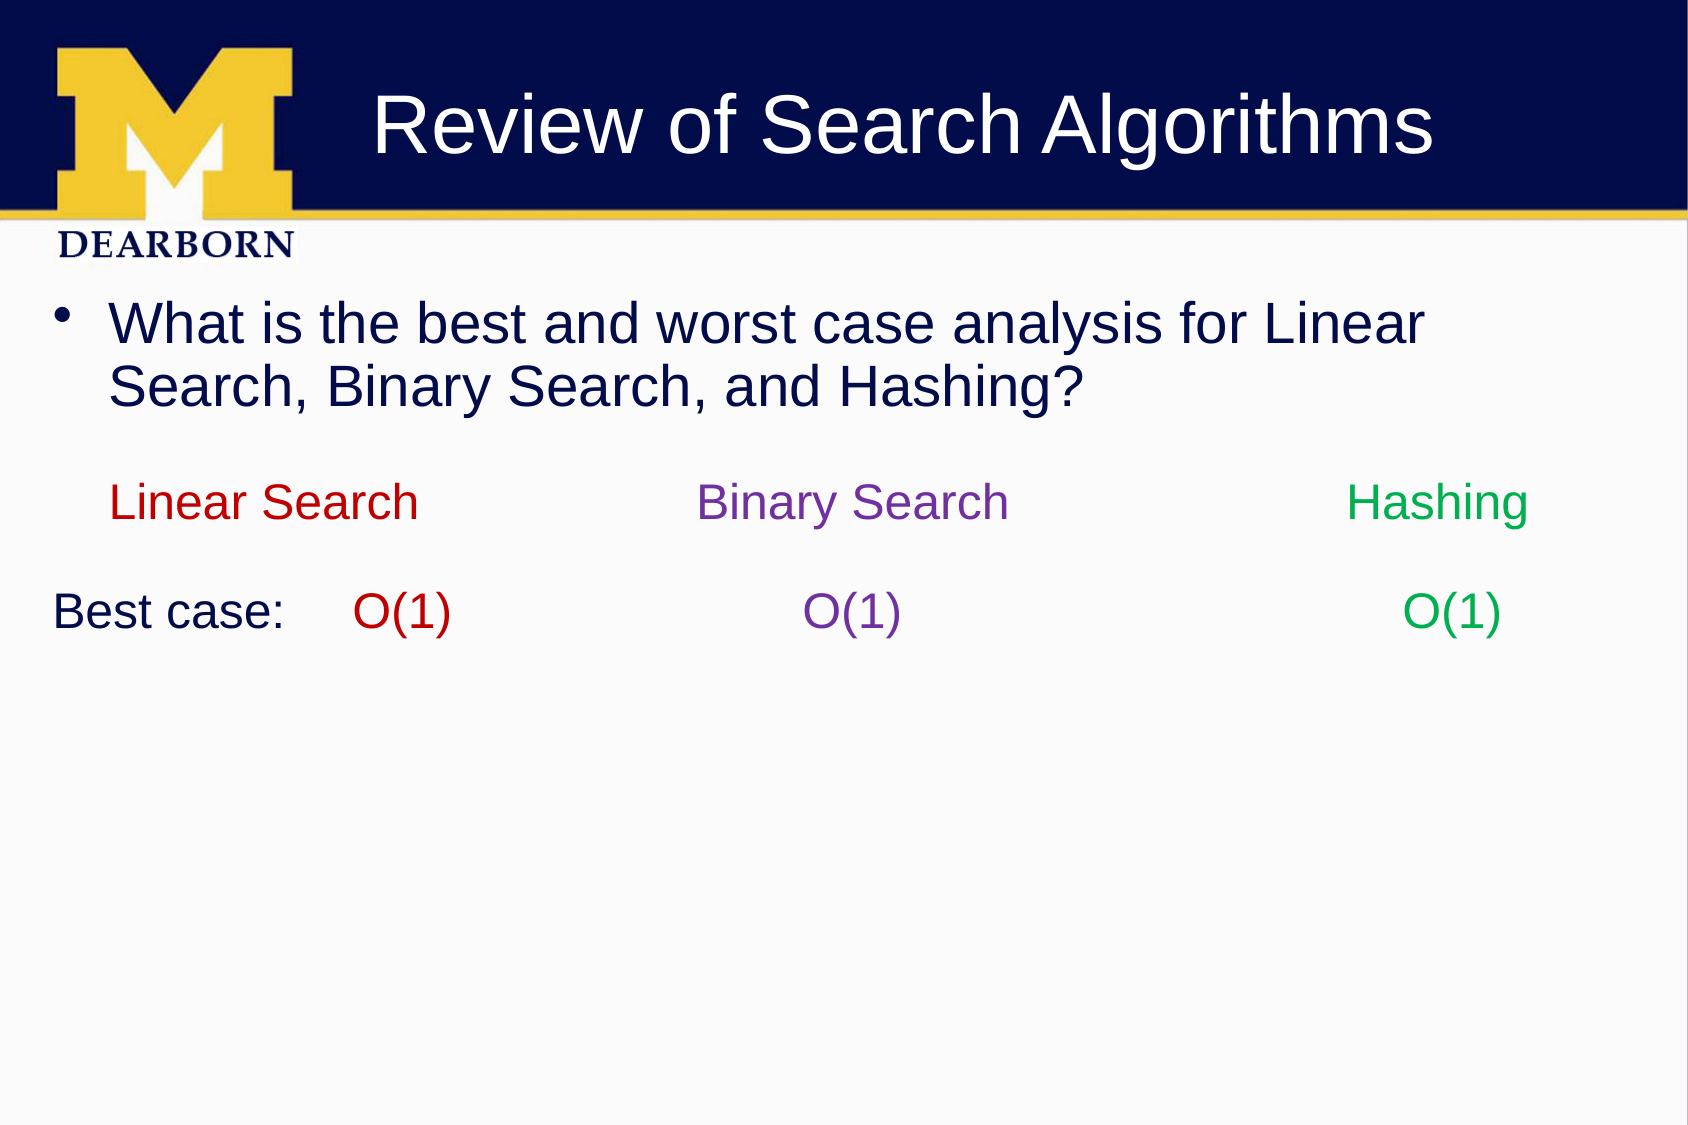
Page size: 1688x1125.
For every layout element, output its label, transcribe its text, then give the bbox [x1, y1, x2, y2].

title Review of Search Algorithms [356, 62, 1688, 154]
list What is the best and worst case analysis for Linear Search, Binary Search, and Hashing? [37, 285, 1646, 430]
text_box Linear Search [93, 462, 482, 538]
picture [0, 0, 1688, 1125]
text_box Hashing [1331, 462, 1575, 538]
text_box Binary Search [681, 462, 1069, 538]
text_box Best case: O(1) O(1) O(1) [37, 571, 1619, 646]
